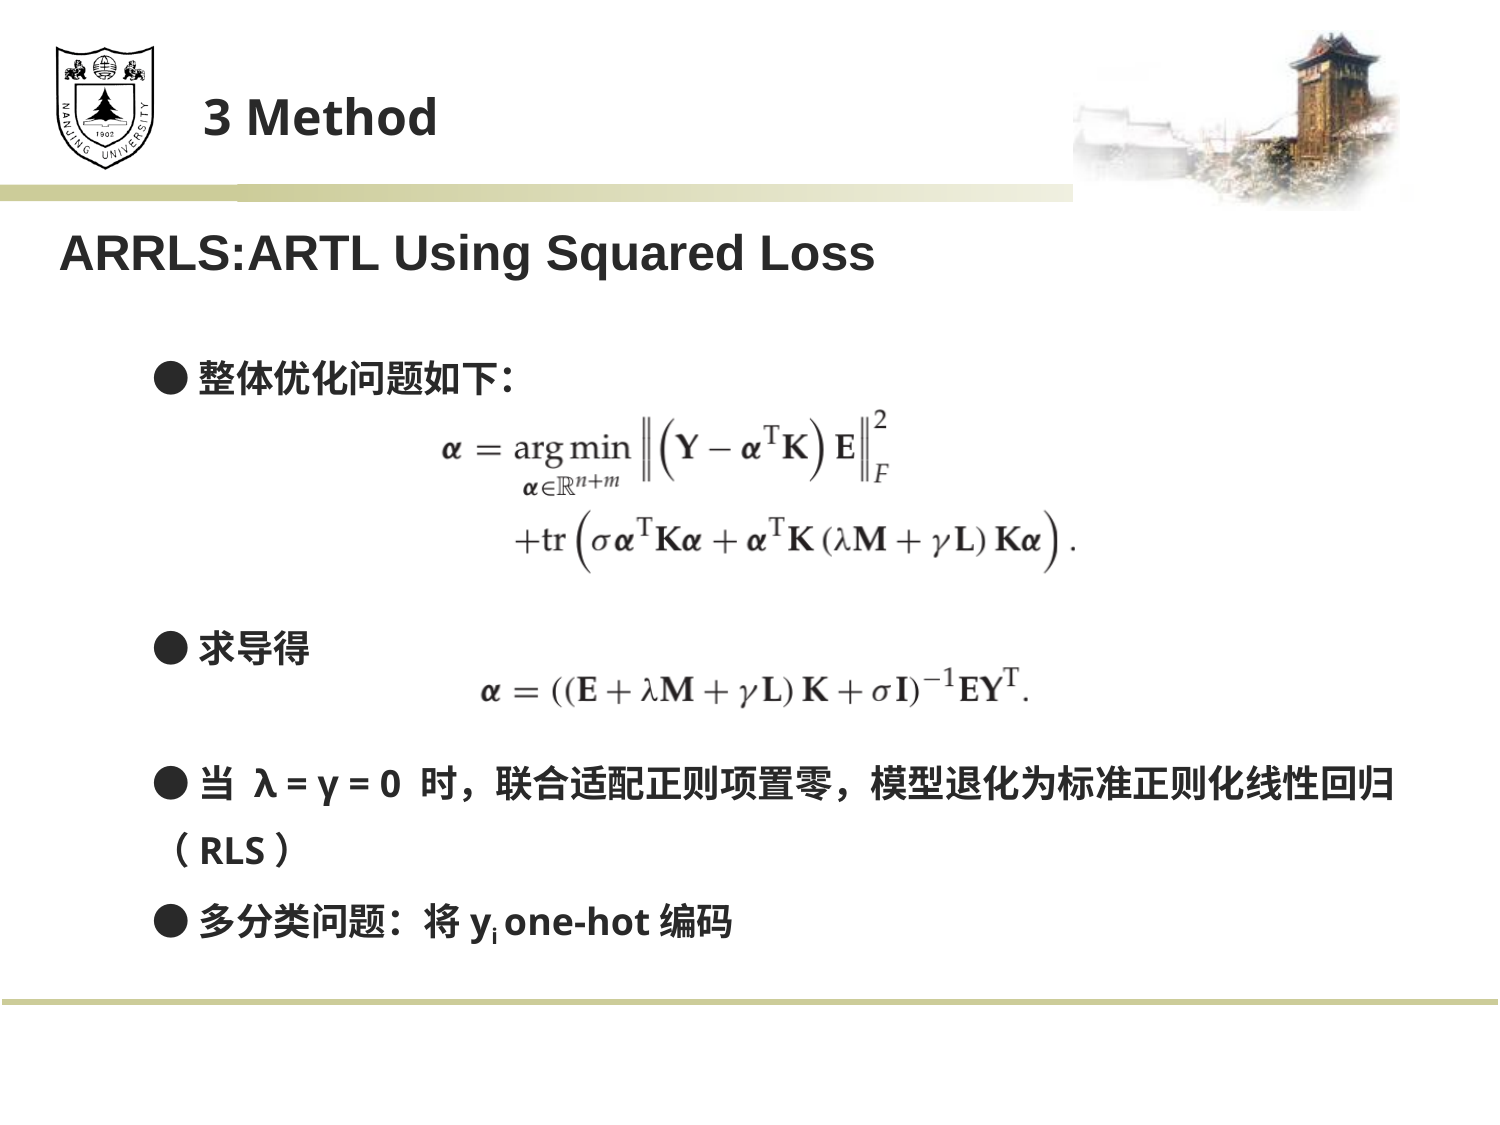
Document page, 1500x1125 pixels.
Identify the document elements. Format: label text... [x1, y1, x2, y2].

picture [50, 42, 160, 173]
picture [399, 401, 1101, 588]
picture [1073, 30, 1400, 211]
text_box 3 Method [189, 77, 576, 153]
picture [441, 663, 1059, 721]
text_box ●整体优化问题如下： ●求导得 ●当 λ = γ = 0 时，联合适配正则项置零，模型退化为标准正则化线性回归（RLS） ●多分类问题：将yi one-hot编码 [137, 324, 1411, 1024]
picture [1411, 999, 1498, 1005]
picture [2, 999, 137, 1005]
text_box ARRLS:ARTL Using Squared Loss [29, 173, 1027, 329]
